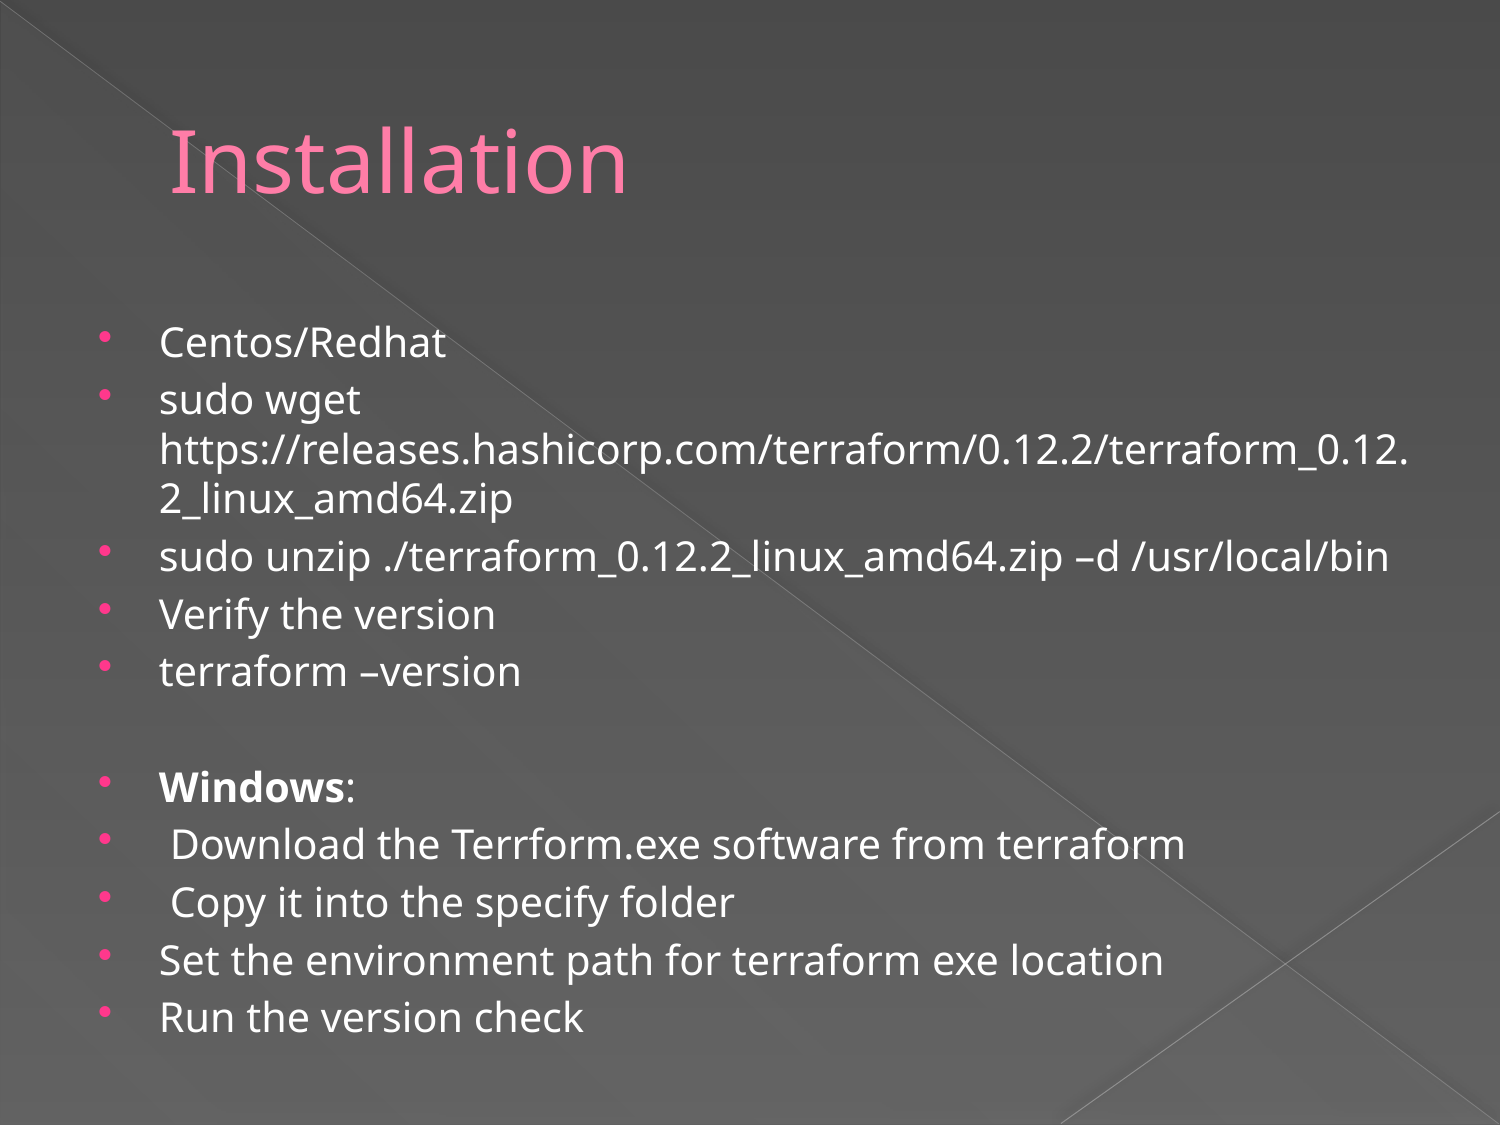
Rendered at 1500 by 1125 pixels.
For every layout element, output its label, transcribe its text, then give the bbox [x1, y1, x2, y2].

list Centos/Redhat sudo wget https://releases.hashicorp.com/terraform/0.12.2/terraform_0.12.2_linux_amd64.zip sudo unzip ./terraform_0.12.2_linux_amd64.zip –d /usr/local/bin Verify the version terraform –version Windows: Download the Terrform.exe software from terraform Copy it into the specify folder Set the environment path for terraform exe location Run the version check [75, 308, 1425, 1059]
title Installation [75, 43, 1425, 274]
